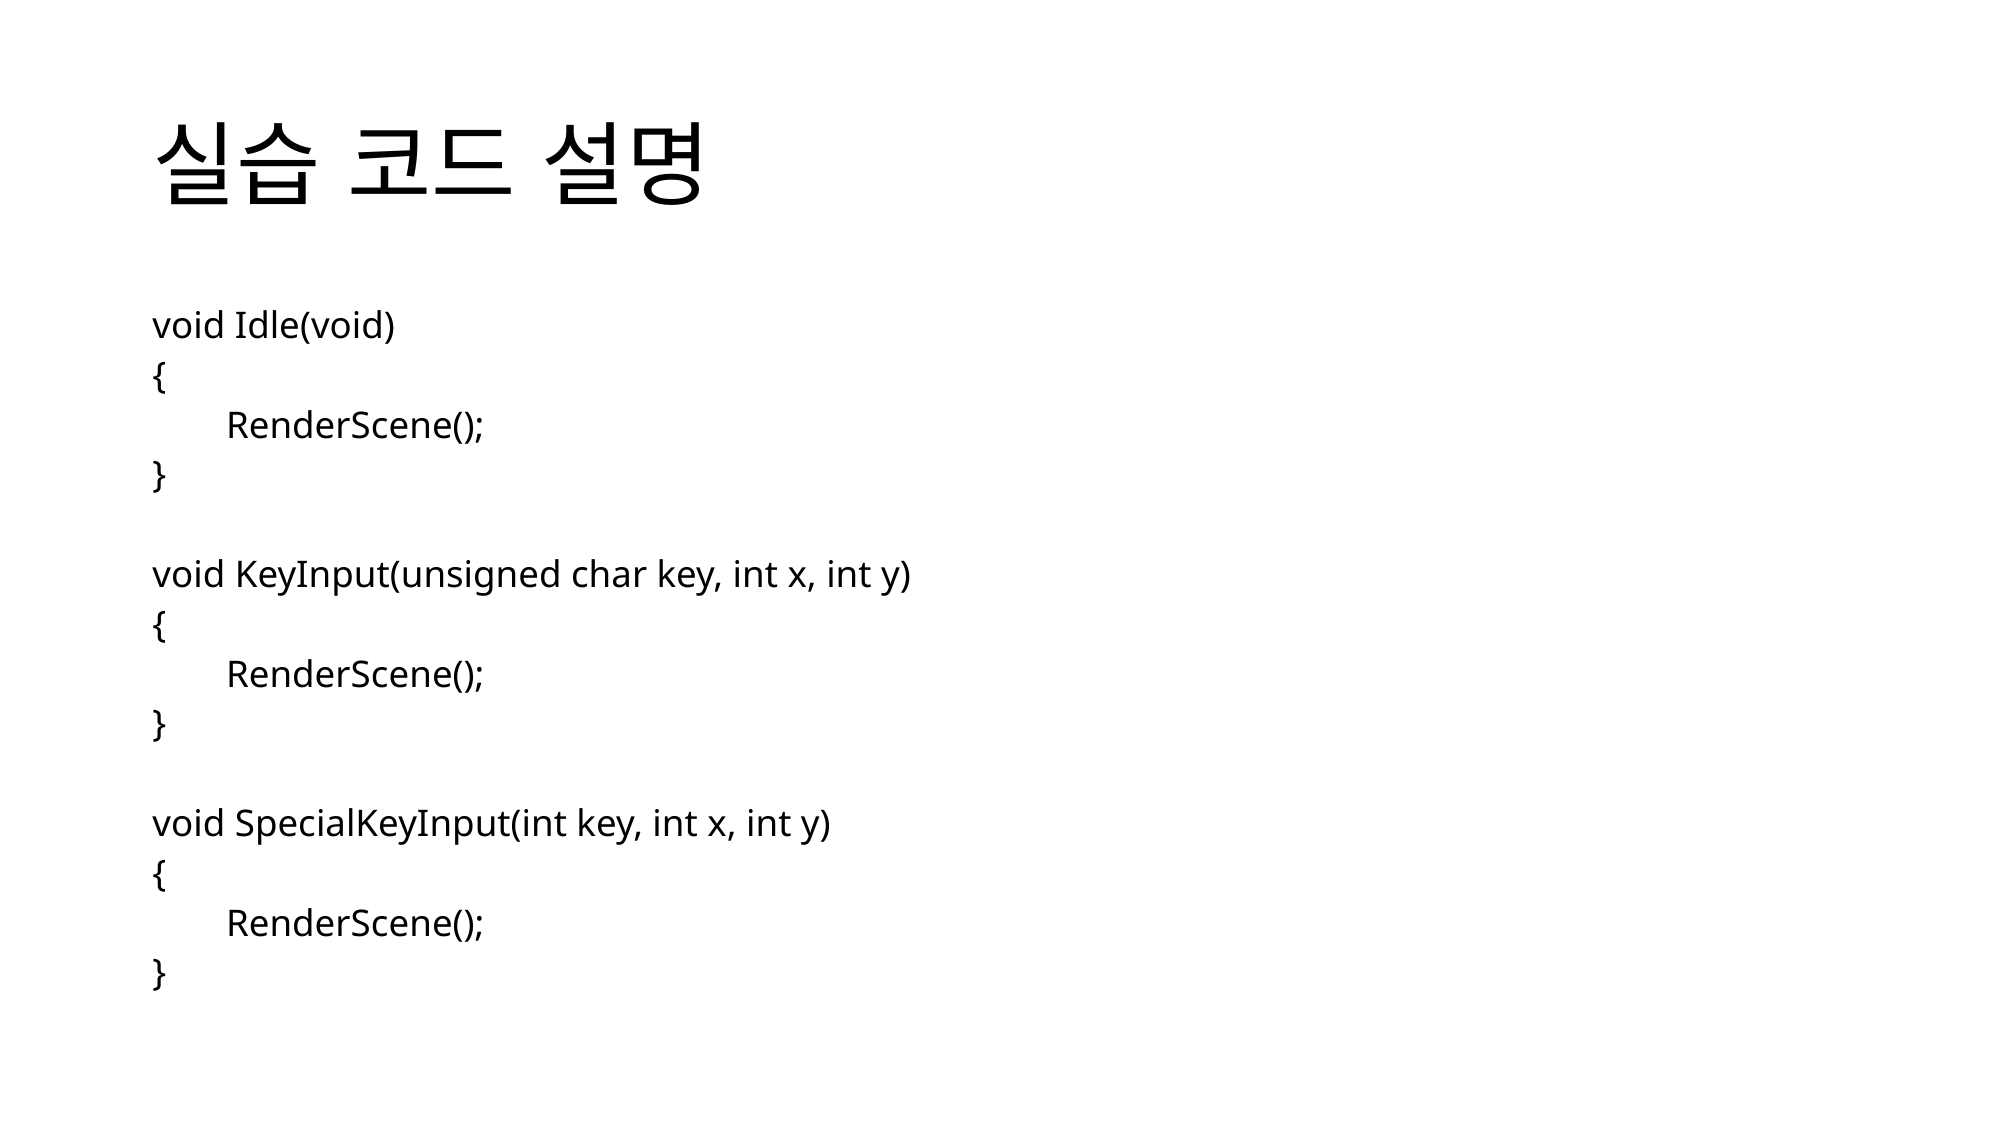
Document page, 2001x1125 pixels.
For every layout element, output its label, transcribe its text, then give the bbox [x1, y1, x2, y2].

title 실습 코드 설명 [137, 59, 1863, 278]
list void Idle(void) { RenderScene(); } void KeyInput(unsigned char key, int x, int y) { RenderScene(); } void SpecialKeyInput(int key, int x, int y) { RenderScene(); } [137, 299, 1863, 1014]
